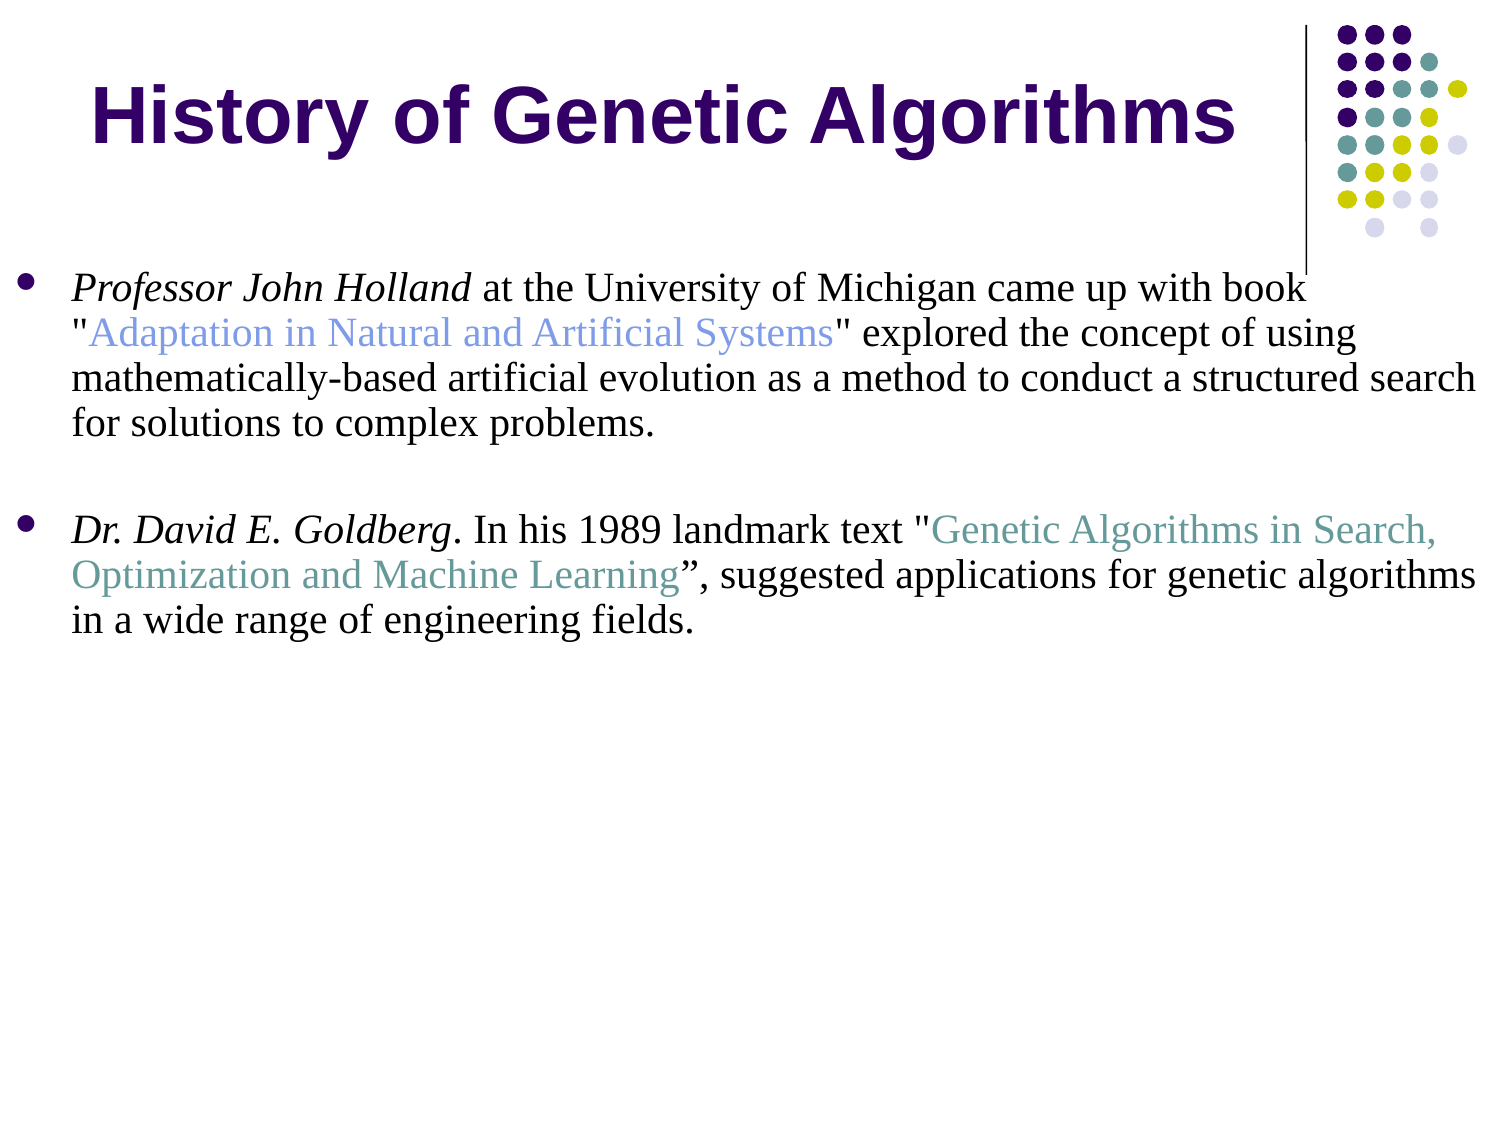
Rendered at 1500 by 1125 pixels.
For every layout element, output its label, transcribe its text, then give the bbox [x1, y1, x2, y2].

title History of Genetic Algorithms [74, 19, 1313, 168]
list Professor John Holland at the University of Michigan came up with book "Adaptation in Natural and Artificial Systems" explored the concept of using mathematically-based artificial evolution as a method to conduct a structured search for solutions to complex problems. Dr. David E. Goldberg. In his 1989 landmark text "Genetic Algorithms in Search, Optimization and Machine Learning”, suggested applications for genetic algorithms in a wide range of engineering fields. [0, 199, 1500, 888]
